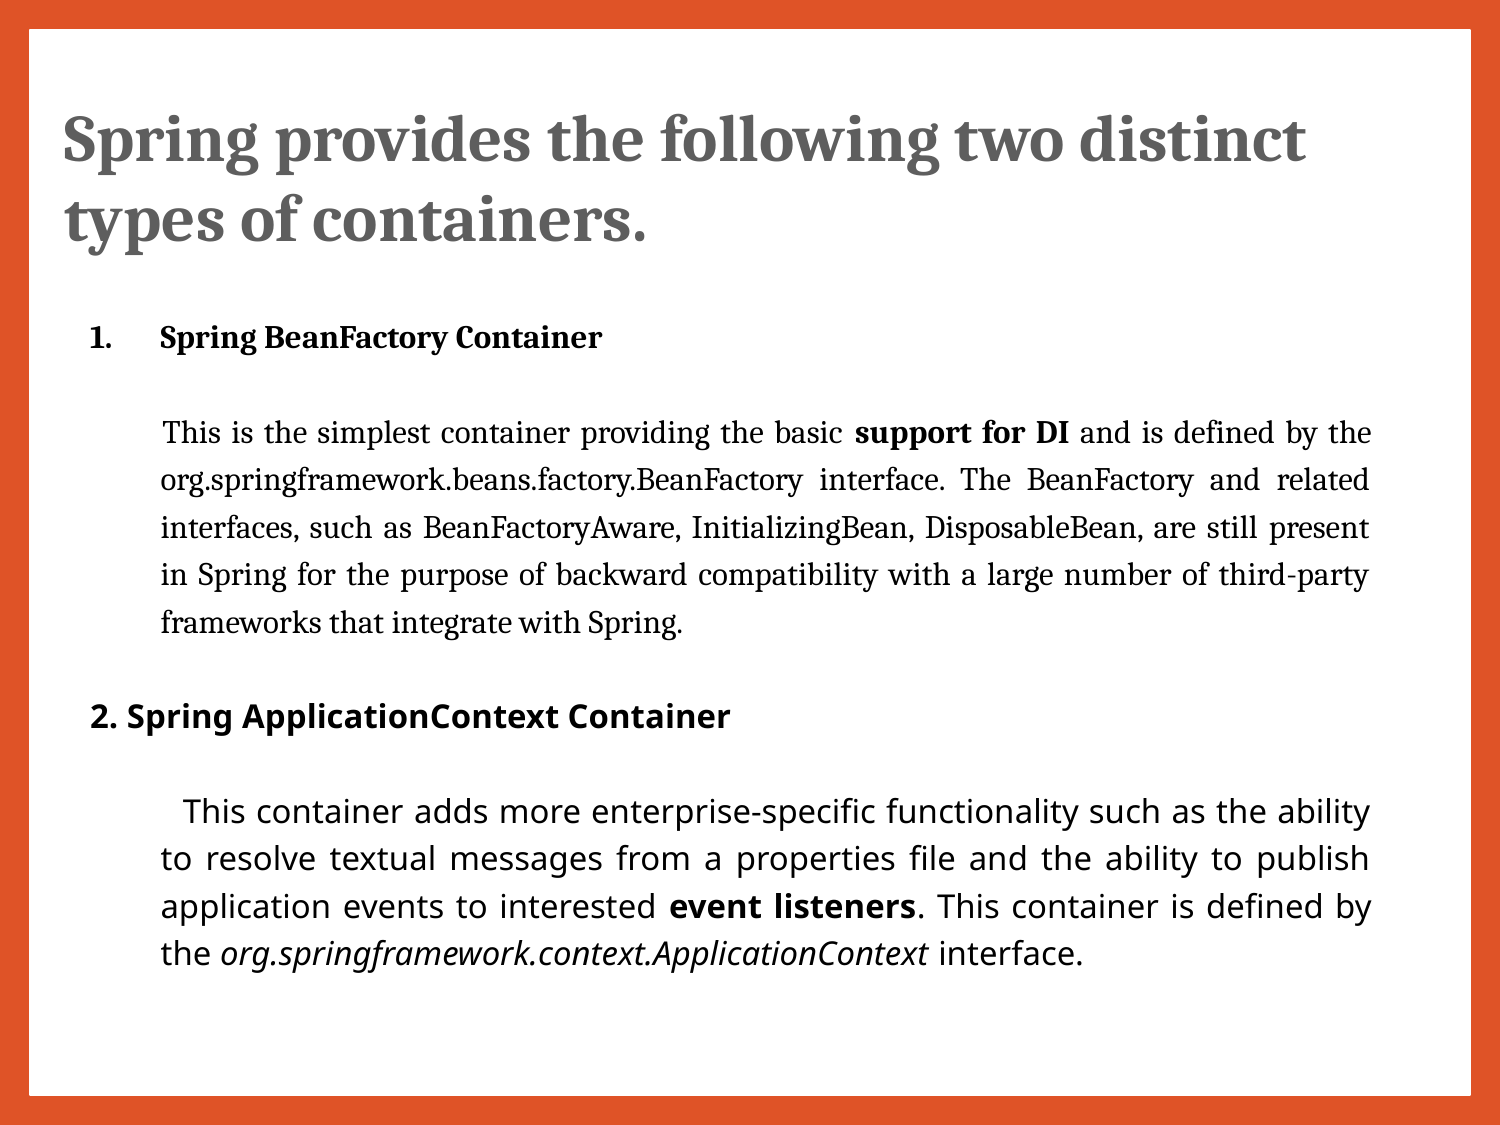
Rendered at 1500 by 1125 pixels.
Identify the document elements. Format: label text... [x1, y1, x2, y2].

text_box Spring BeanFactory Container This is the simplest container providing the basic support for DI and is defined by the org.springframework.beans.factory.BeanFactory interface. The BeanFactory and related interfaces, such as BeanFactoryAware, InitializingBean, DisposableBean, are still present in Spring for the purpose of backward compatibility with a large number of third-party frameworks that integrate with Spring. 2. Spring ApplicationContext Container This container adds more enterprise-specific functionality such as the ability to resolve textual messages from a properties file and the ability to publish application events to interested event listeners. This container is defined by the org.springframework.context.ApplicationContext interface. [75, 299, 1388, 988]
text_box Spring provides the following two distinct types of containers. [49, 87, 1413, 343]
